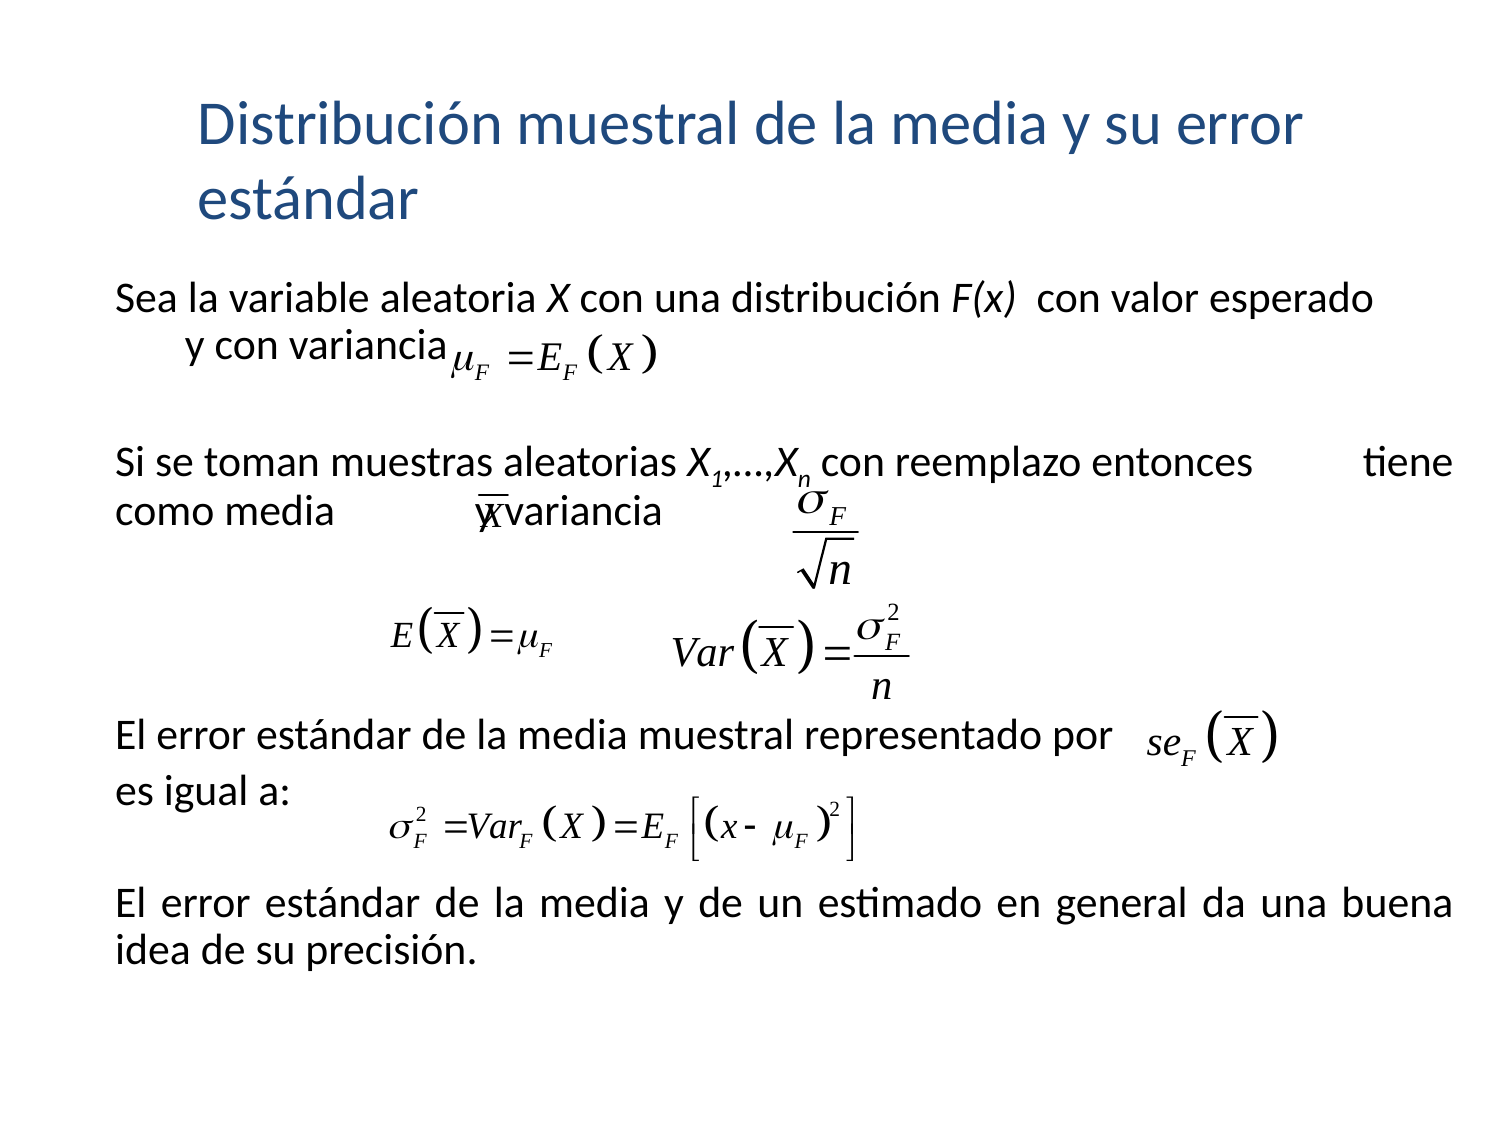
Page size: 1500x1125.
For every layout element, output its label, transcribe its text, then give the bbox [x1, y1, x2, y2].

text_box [383, 788, 869, 870]
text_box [442, 326, 662, 395]
list Sea la variable aleatoria X con una distribución F(x) con valor esperado y con variancia Si se toman muestras aleatorias X1,…,Xn con reemplazo entonces tiene como media y variancia El error estándar de la media muestral representado por es igual a: El error estándar de la media y de un estimado en general da una buena idea de su precisión. [100, 267, 1469, 1006]
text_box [1139, 703, 1282, 787]
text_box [785, 468, 869, 599]
text_box Distribución muestral de la media y su error estándar [183, 101, 1468, 240]
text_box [667, 591, 917, 710]
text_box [472, 486, 516, 534]
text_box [383, 601, 562, 676]
